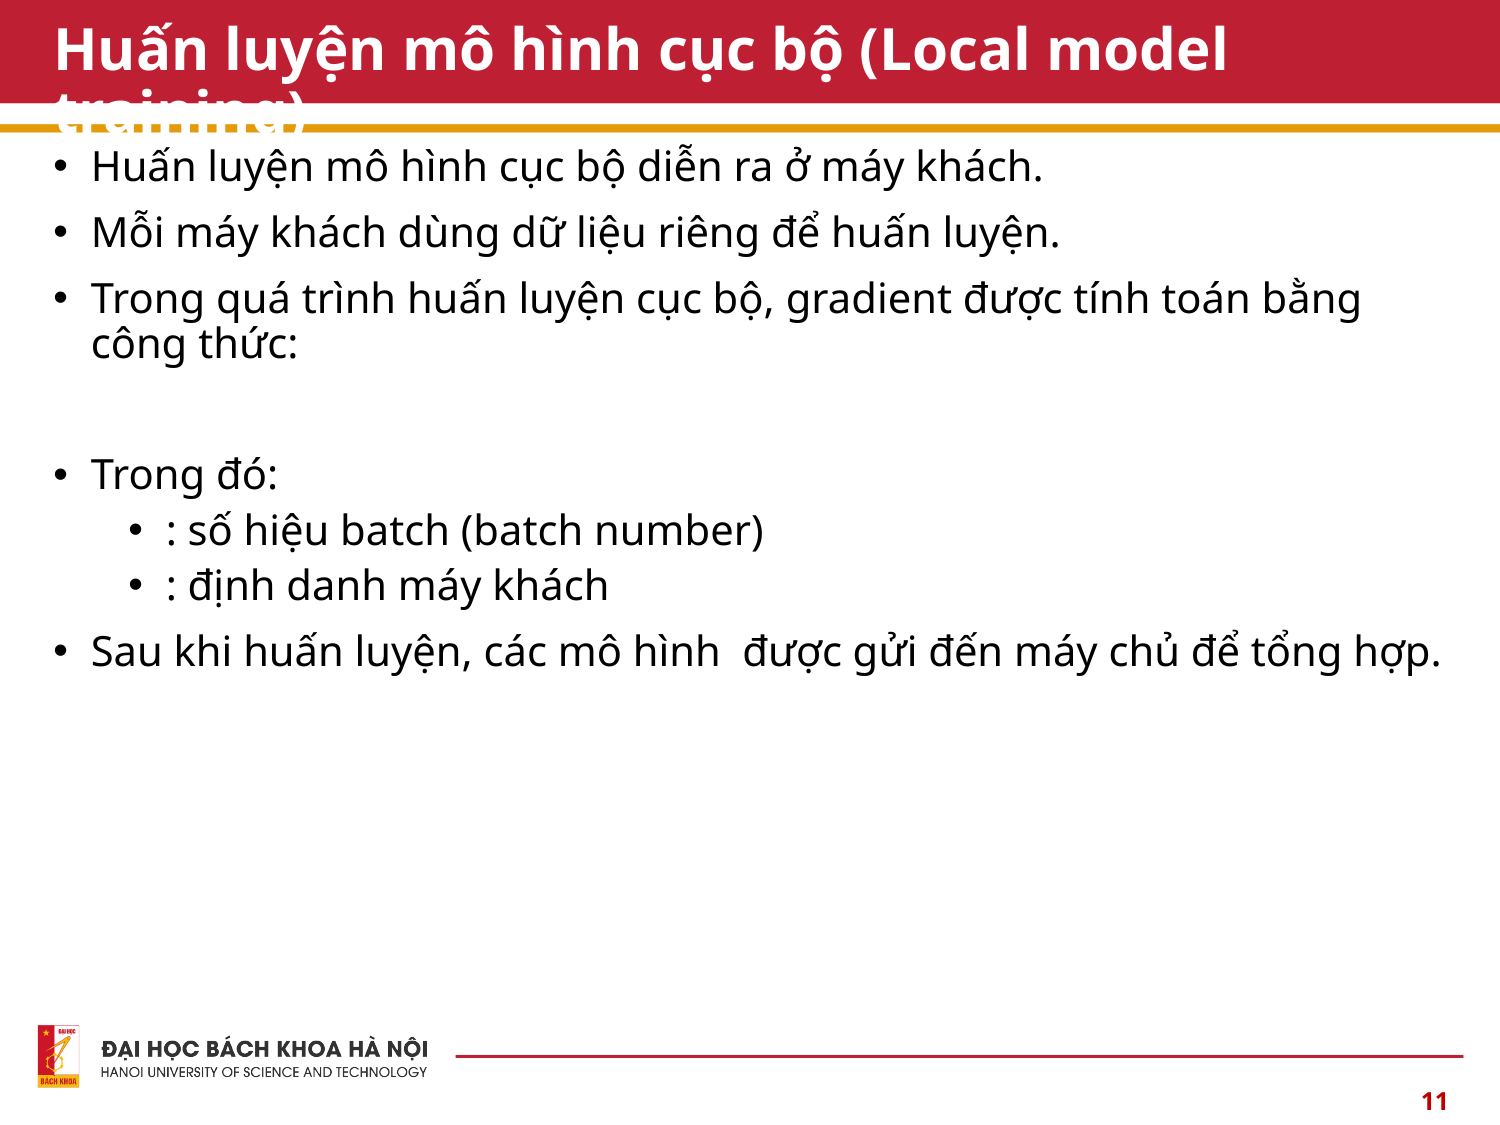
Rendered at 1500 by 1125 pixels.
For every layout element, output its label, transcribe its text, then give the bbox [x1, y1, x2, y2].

slide_number 11 [1126, 1078, 1464, 1125]
title Huấn luyện mô hình cục bộ (Local model training) [38, 12, 1462, 87]
picture [0, 0, 1500, 1125]
